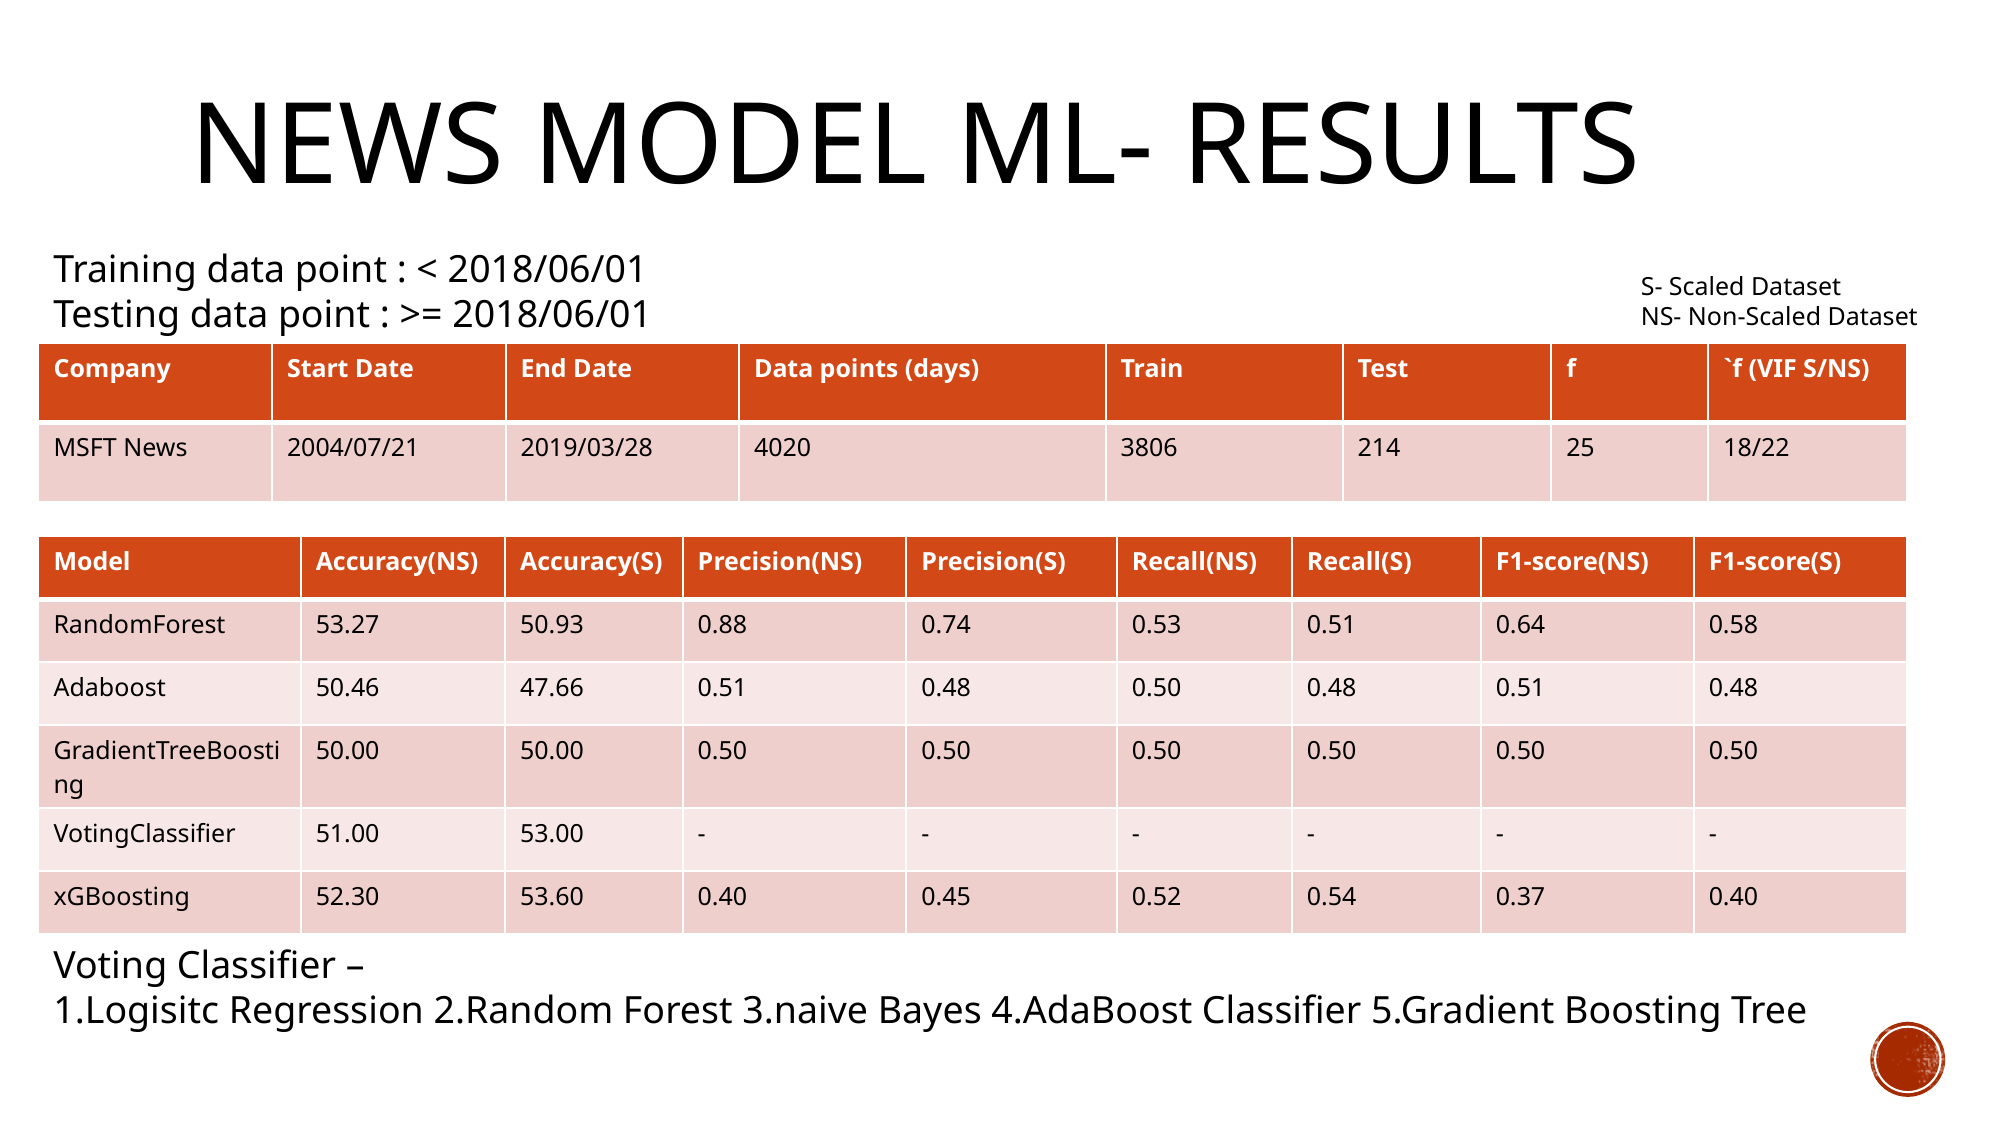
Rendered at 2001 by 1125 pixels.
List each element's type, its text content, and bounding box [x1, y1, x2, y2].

table_cell 53.27 [302, 602, 504, 661]
table_cell 50.93 [506, 602, 682, 661]
table_cell VotingClassifier [39, 809, 300, 870]
table_cell 0.58 [1695, 602, 1906, 661]
table_cell MSFT News [39, 425, 271, 501]
text_box S- Scaled Dataset NS- Non-Scaled Dataset [1626, 263, 2000, 339]
table_cell 0.52 [1118, 872, 1291, 933]
table_cell 0.88 [684, 602, 905, 661]
table_header Train [1107, 344, 1342, 420]
table_cell 0.50 [1695, 726, 1906, 807]
table_cell 52.30 [302, 872, 504, 933]
table_cell 3806 [1107, 425, 1342, 501]
table_header Test [1344, 344, 1550, 420]
table_cell 50.00 [302, 726, 504, 807]
text_box Training data point : < 2018/06/01 Testing data point : >= 2018/06/01 [38, 237, 175, 343]
table_header Model [39, 537, 300, 597]
table_header F1-score(S) [1695, 537, 1906, 597]
table_cell GradientTreeBoosting [39, 726, 300, 807]
table_header Recall(S) [1293, 537, 1480, 597]
table_header Accuracy(S) [506, 537, 682, 597]
table_cell - [907, 809, 1116, 870]
table_cell 51.00 [302, 809, 504, 870]
table_cell 0.50 [1482, 726, 1693, 807]
table_cell 0.50 [1118, 726, 1291, 807]
table_cell 53.60 [506, 872, 682, 933]
table_cell 0.74 [907, 602, 1116, 661]
table_header `f (VIF S/NS) [1709, 344, 1906, 420]
table_cell 2004/07/21 [273, 425, 505, 501]
table_header f [1552, 344, 1707, 420]
table_cell 0.48 [1695, 663, 1906, 724]
table_cell 0.50 [1118, 663, 1291, 724]
table_cell 0.54 [1293, 872, 1480, 933]
table_cell 47.66 [506, 663, 682, 724]
table_cell - [1482, 809, 1693, 870]
table_cell 0.45 [907, 872, 1116, 933]
table_cell 0.37 [1482, 872, 1693, 933]
table_cell 0.51 [1482, 663, 1693, 724]
table_cell RandomForest [39, 602, 300, 661]
table_cell 0.40 [1695, 872, 1906, 933]
table_cell 0.50 [1293, 726, 1480, 807]
text_box Voting Classifier – 1.Logisitc Regression 2.Random Forest 3.naive Bayes 4.AdaBoost Classifier 5.Gradient Boosting Tree [38, 934, 1860, 1039]
table_cell 50.00 [506, 726, 682, 807]
table_cell Adaboost [39, 663, 300, 724]
table_header Accuracy(NS) [302, 537, 504, 597]
table_cell 0.50 [907, 726, 1116, 807]
table_cell 0.50 [684, 726, 905, 807]
table_cell 4020 [740, 425, 1105, 501]
table_cell 53.00 [506, 809, 682, 870]
table_cell 0.40 [684, 872, 905, 933]
table_header Precision(NS) [684, 537, 905, 597]
table_cell 0.64 [1482, 602, 1693, 661]
table_header Start Date [273, 344, 505, 420]
table_cell 50.46 [302, 663, 504, 724]
text_box NEWS Model ml- Results [175, 79, 1826, 343]
table_cell - [1293, 809, 1480, 870]
table_header F1-score(NS) [1482, 537, 1693, 597]
table_header End Date [507, 344, 738, 420]
table_cell 0.48 [1293, 663, 1480, 724]
table_cell - [1118, 809, 1291, 870]
table_cell 214 [1344, 425, 1550, 501]
table_cell 25 [1552, 425, 1707, 501]
table_cell xGBoosting [39, 872, 300, 933]
table_cell 18/22 [1709, 425, 1906, 501]
table_cell 0.53 [1118, 602, 1291, 661]
table_header Recall(NS) [1118, 537, 1291, 597]
table_header Company [39, 344, 271, 420]
table_cell 0.48 [907, 663, 1116, 724]
table_cell - [1695, 809, 1906, 870]
table_header Data points (days) [740, 344, 1105, 420]
table_cell 0.51 [684, 663, 905, 724]
table_cell - [684, 809, 905, 870]
table_cell 0.51 [1293, 602, 1480, 661]
table_cell 2019/03/28 [507, 425, 738, 501]
table_header Precision(S) [907, 537, 1116, 597]
